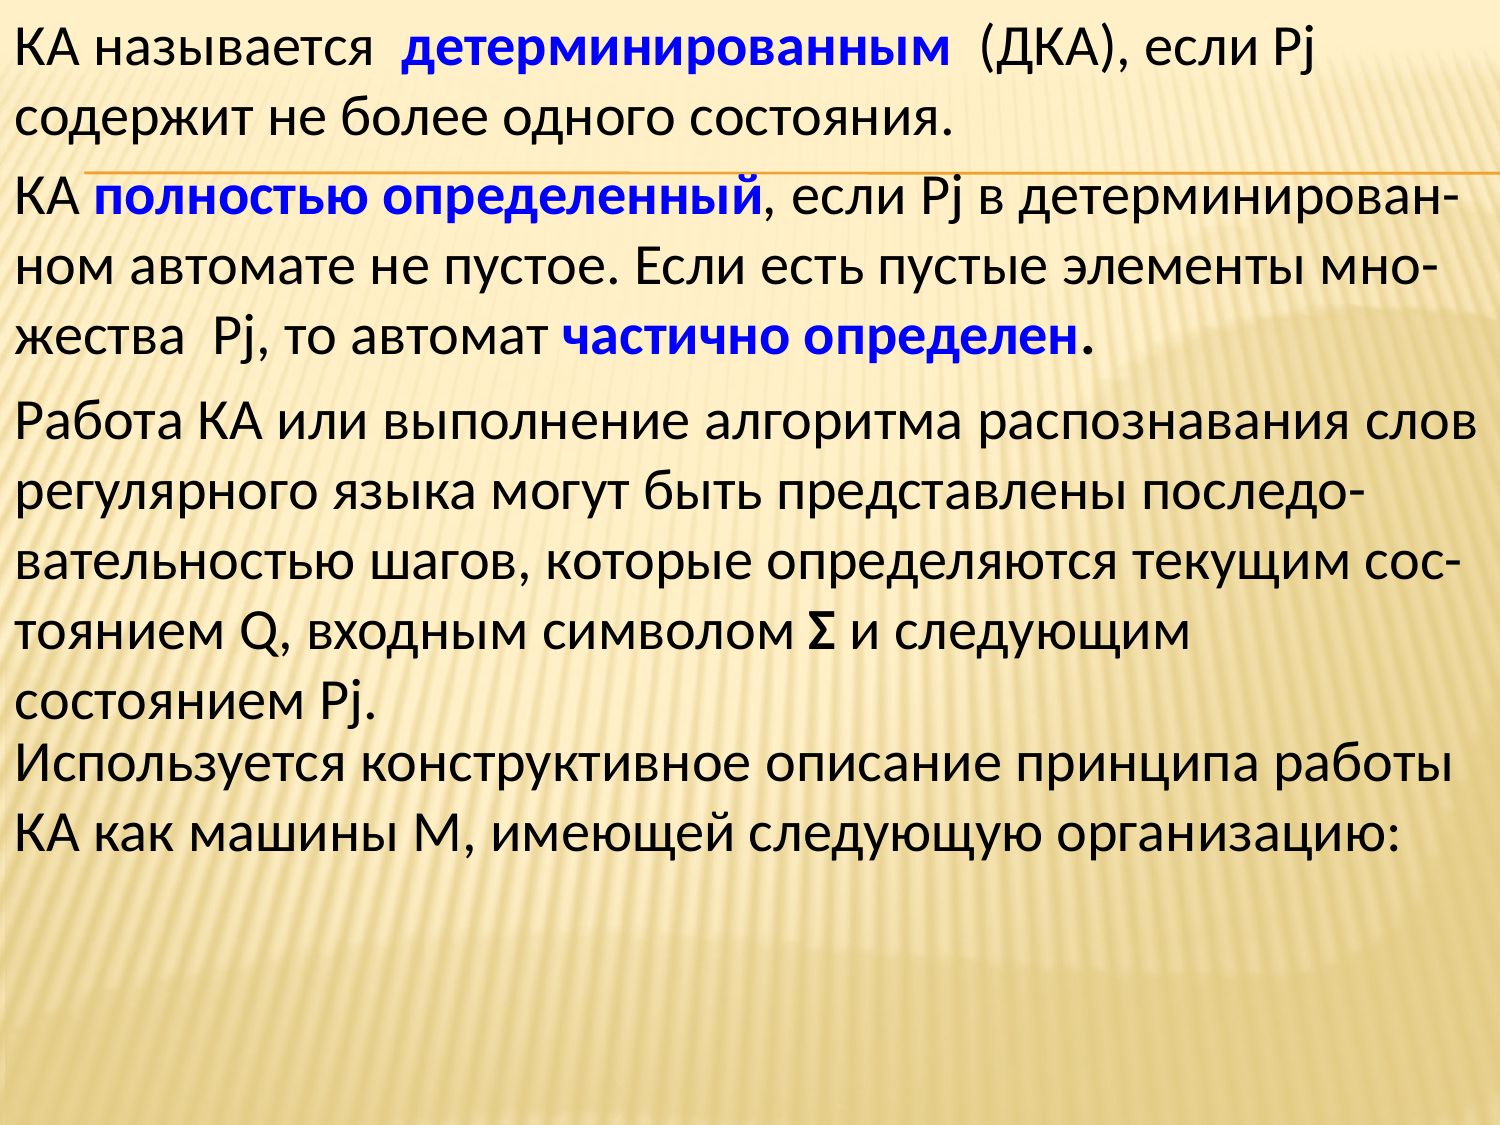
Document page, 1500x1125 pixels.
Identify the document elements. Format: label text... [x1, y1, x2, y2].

text_box КА называется детерминированным (ДКА), если Pj содержит не более одного состояния. [0, 0, 1500, 149]
text_box КА полностью определенный, если Pj в детерминирован-ном автомате не пустое. Если есть пустые элементы мно-жества Pj, то автомат частично определен. [0, 149, 1500, 373]
text_box Работа КА или выполнение алгоритма распознавания слов регулярного языка могут быть представлены последо-вательностью шагов, которые определяются текущим сос-тоянием Q, входным символом Σ и следующим состоянием Pj. [0, 373, 1500, 715]
text_box Используется конструктивное описание принципа работы КА как машины M, имеющей следующую организацию: [0, 715, 1500, 871]
